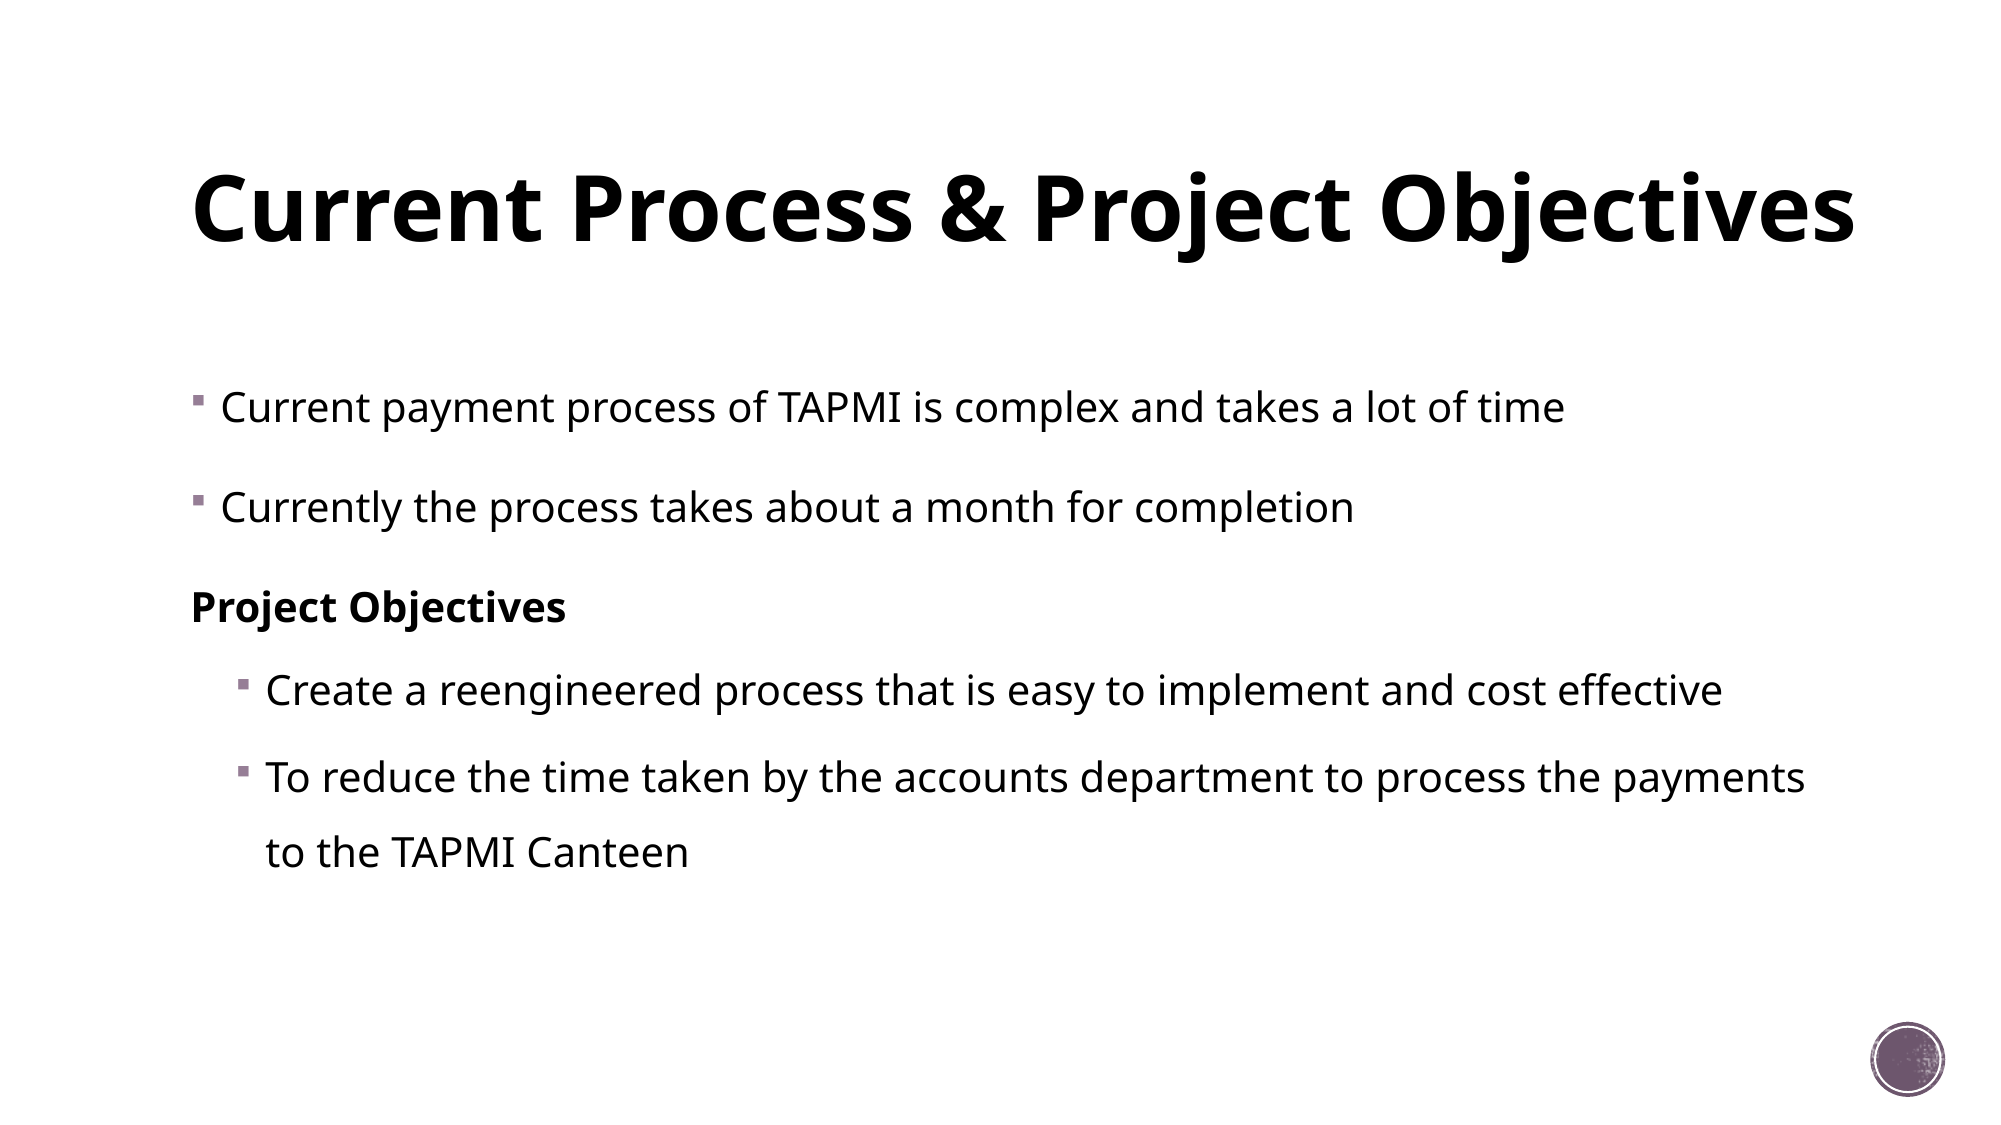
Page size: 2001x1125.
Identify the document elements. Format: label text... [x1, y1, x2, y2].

list Current payment process of TAPMI is complex and takes a lot of time Currently the process takes about a month for completion Project Objectives Create a reengineered process that is easy to implement and cost effective To reduce the time taken by the accounts department to process the payments to the TAPMI Canteen [175, 348, 1826, 1013]
title Current Process & Project Objectives [175, 79, 1889, 344]
